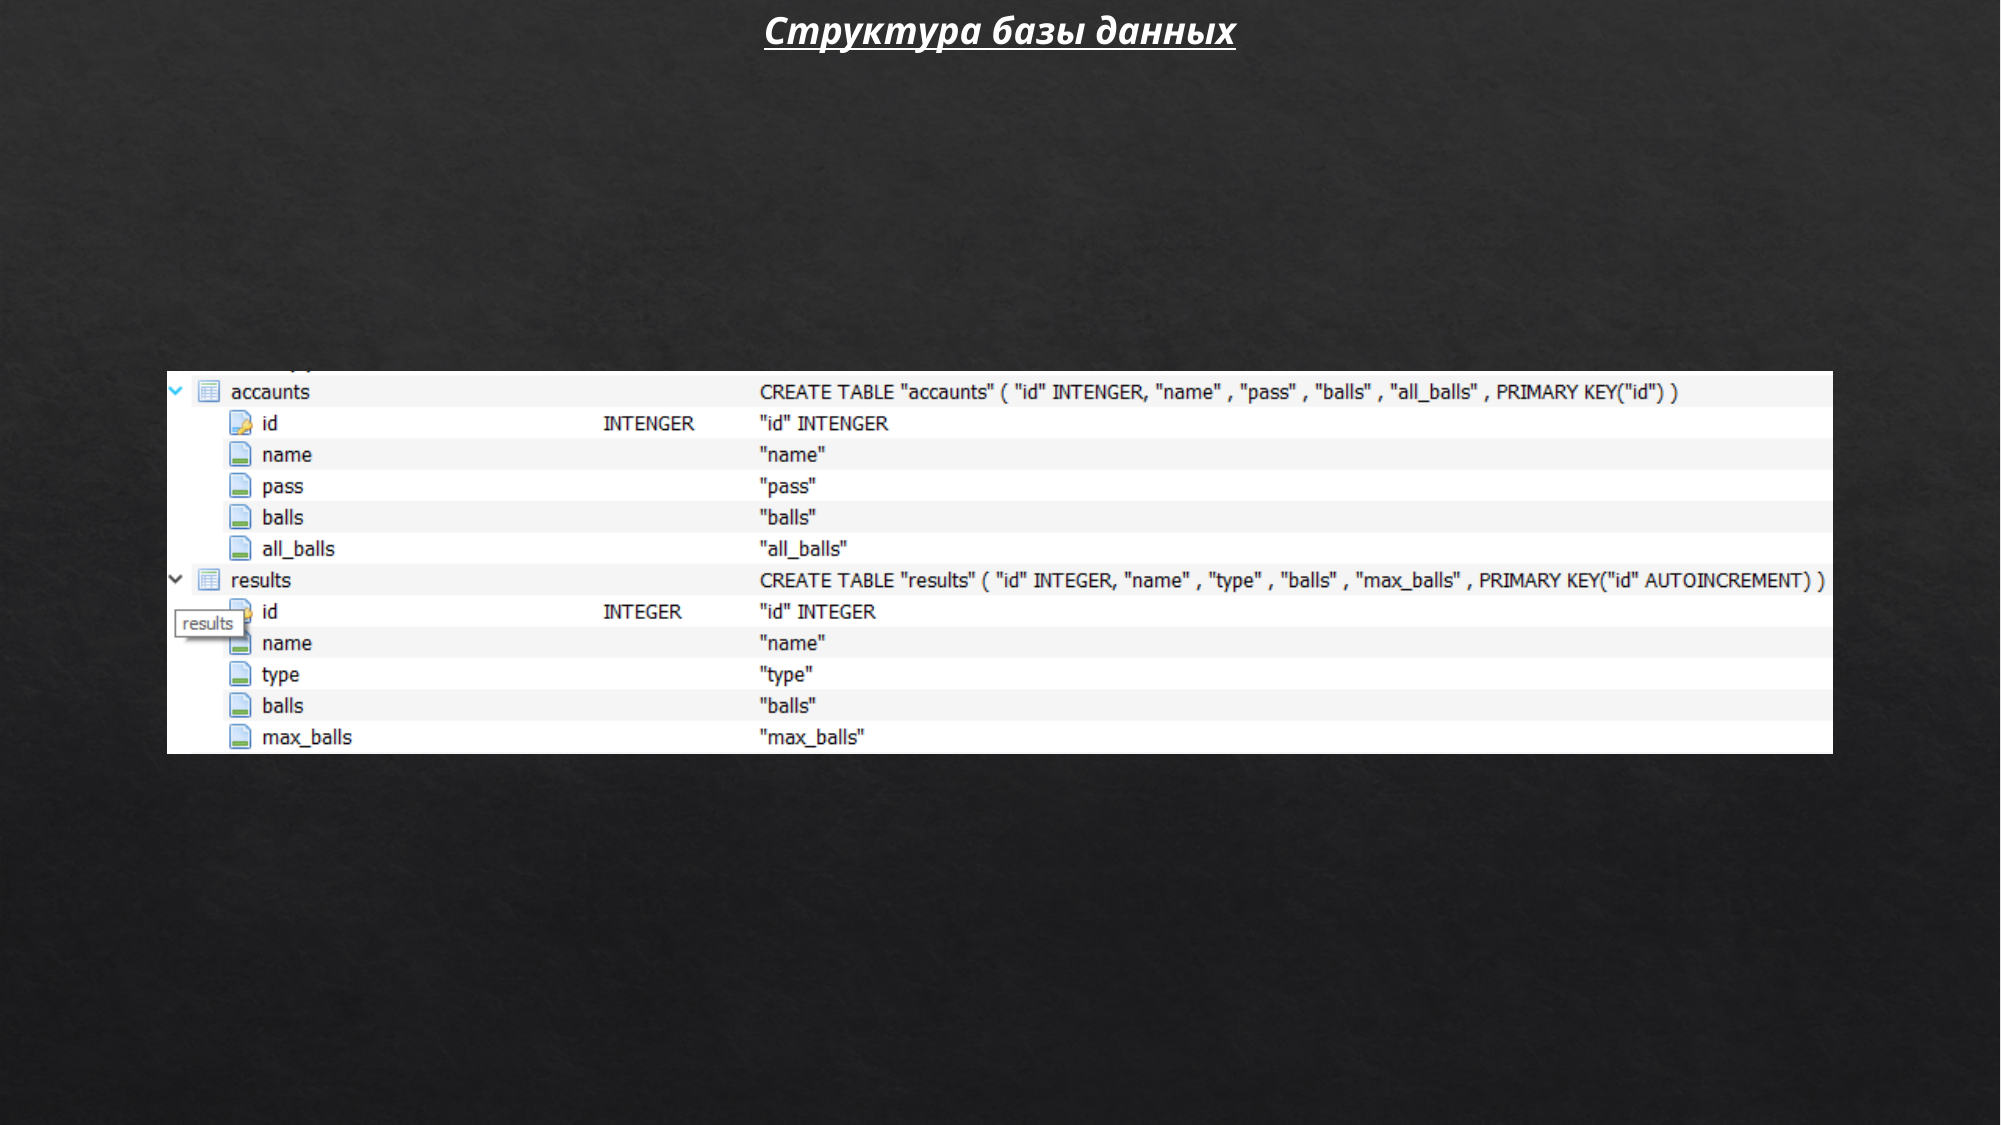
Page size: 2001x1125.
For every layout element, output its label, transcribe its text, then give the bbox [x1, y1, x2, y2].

text_box Структура базы данных [0, 0, 2000, 60]
picture [167, 371, 1833, 754]
